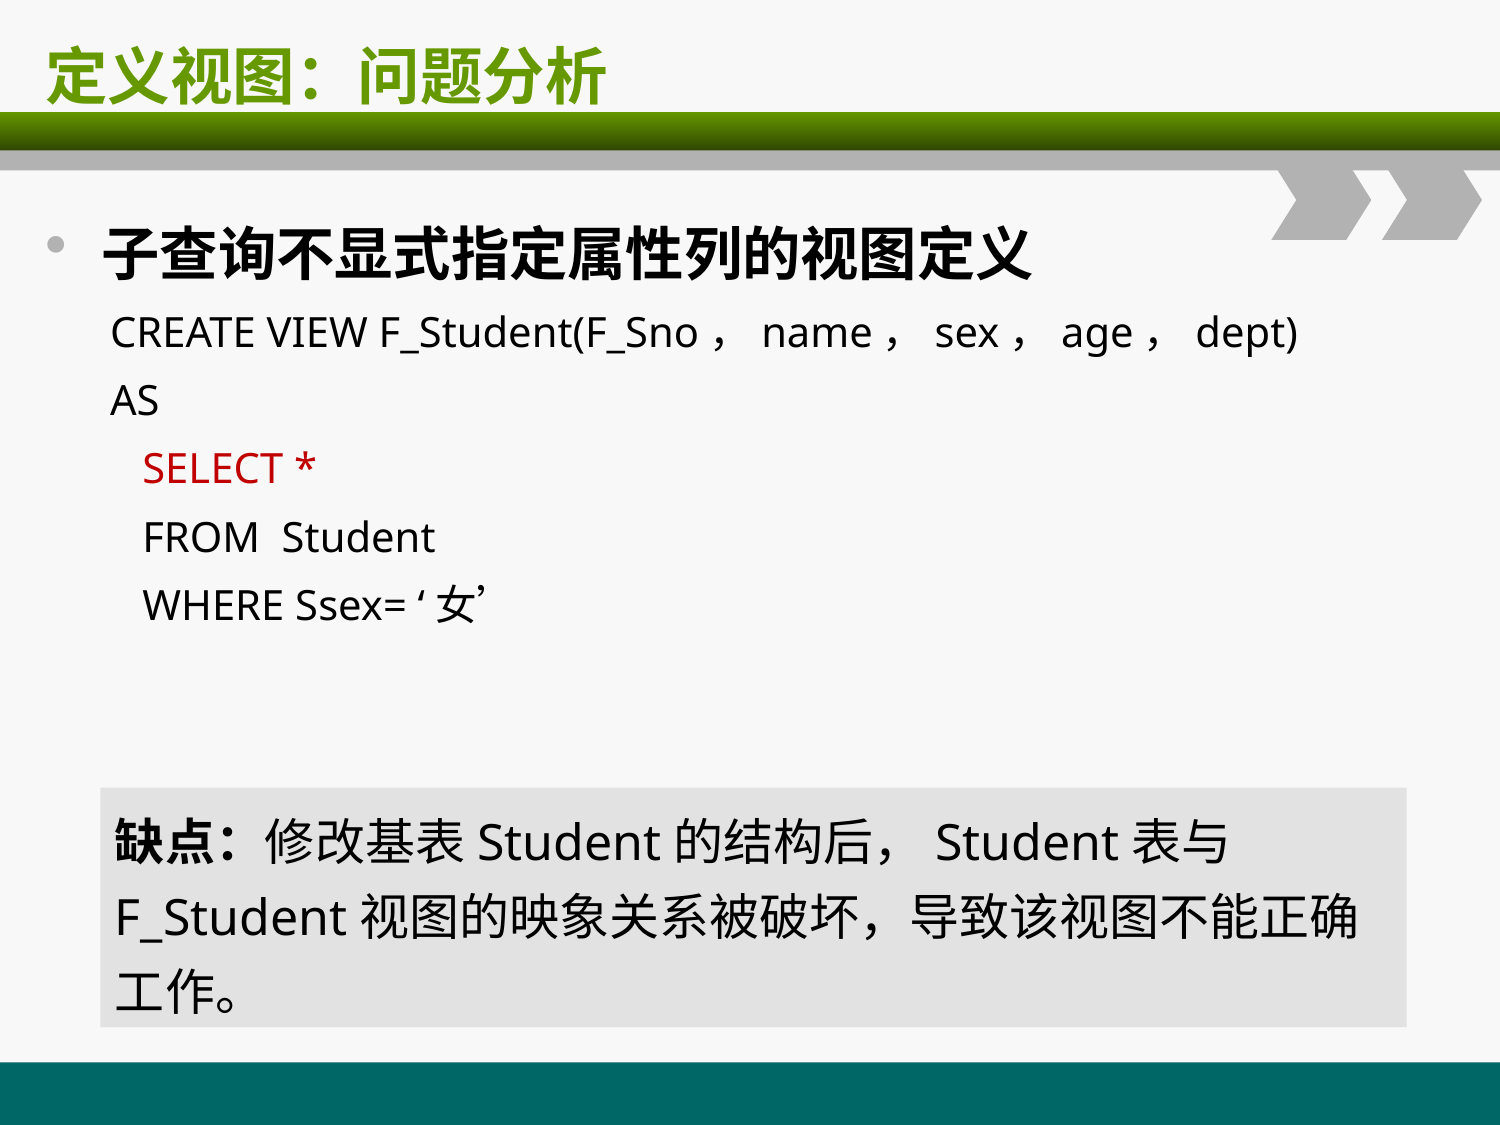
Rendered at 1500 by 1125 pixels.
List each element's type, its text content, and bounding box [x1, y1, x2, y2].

text_box 缺点：修改基表Student的结构后，Student表与F_Student视图的映象关系被破坏，导致该视图不能正确工作。 [100, 787, 1407, 1028]
list 子查询不显式指定属性列的视图定义 CREATE VIEW F_Student(F_Sno，name，sex，age，dept) AS SELECT * FROM Student WHERE Ssex= ‘女’ [30, 195, 1407, 669]
title 定义视图：问题分析 [30, 24, 1463, 125]
